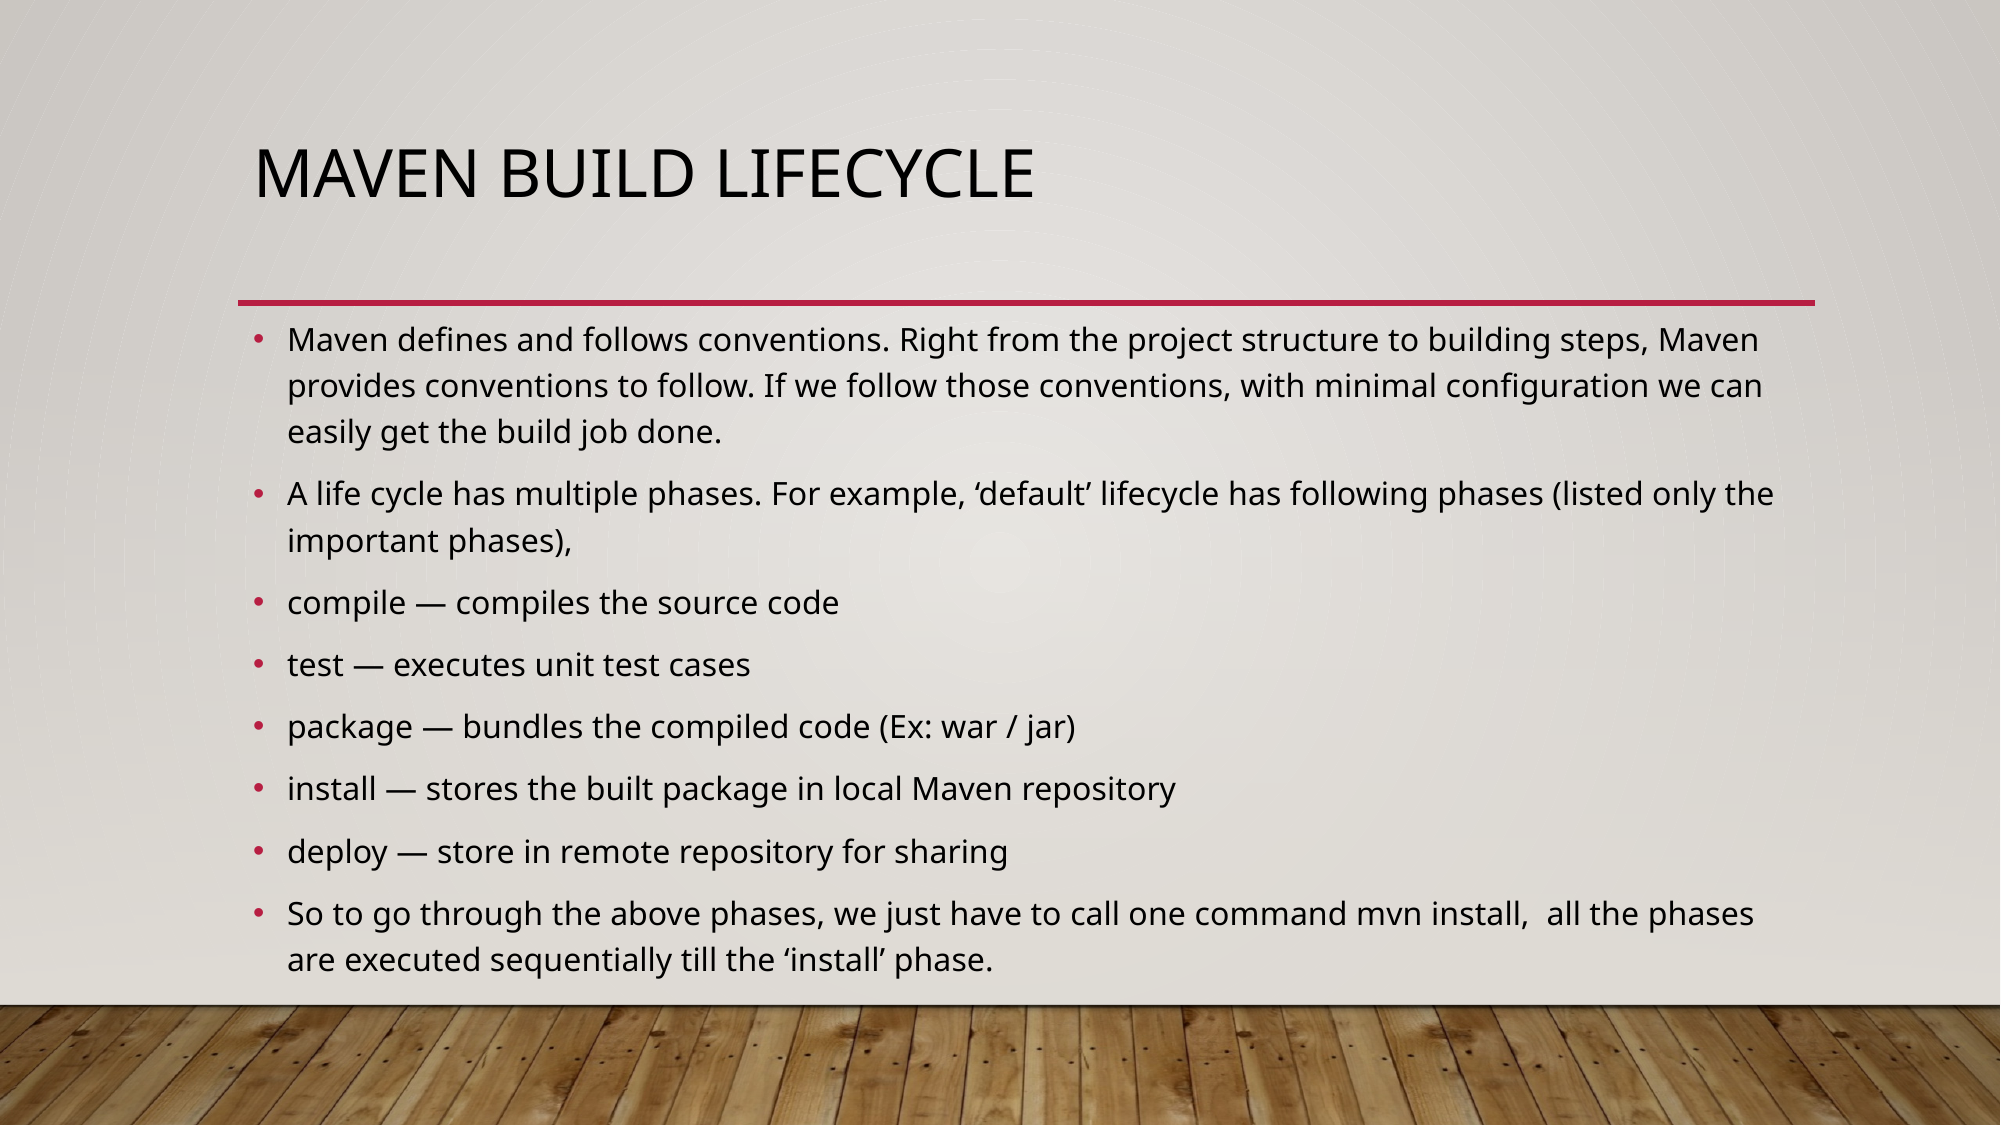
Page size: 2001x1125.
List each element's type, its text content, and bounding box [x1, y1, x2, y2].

picture [0, 1005, 2000, 1125]
list Maven defines and follows conventions. Right from the project structure to building steps, Maven provides conventions to follow. If we follow those conventions, with minimal configuration we can easily get the build job done. A life cycle has multiple phases. For example, ‘default’ lifecycle has following phases (listed only the important phases), compile — compiles the source code test — executes unit test cases package — bundles the compiled code (Ex: war / jar) install — stores the built package in local Maven repository deploy — store in remote repository for sharing So to go through the above phases, we just have to call one command mvn install, all the phases are executed sequentially till the ‘install’ phase. [238, 304, 1814, 993]
title Maven Build lifecycle [238, 131, 1814, 304]
